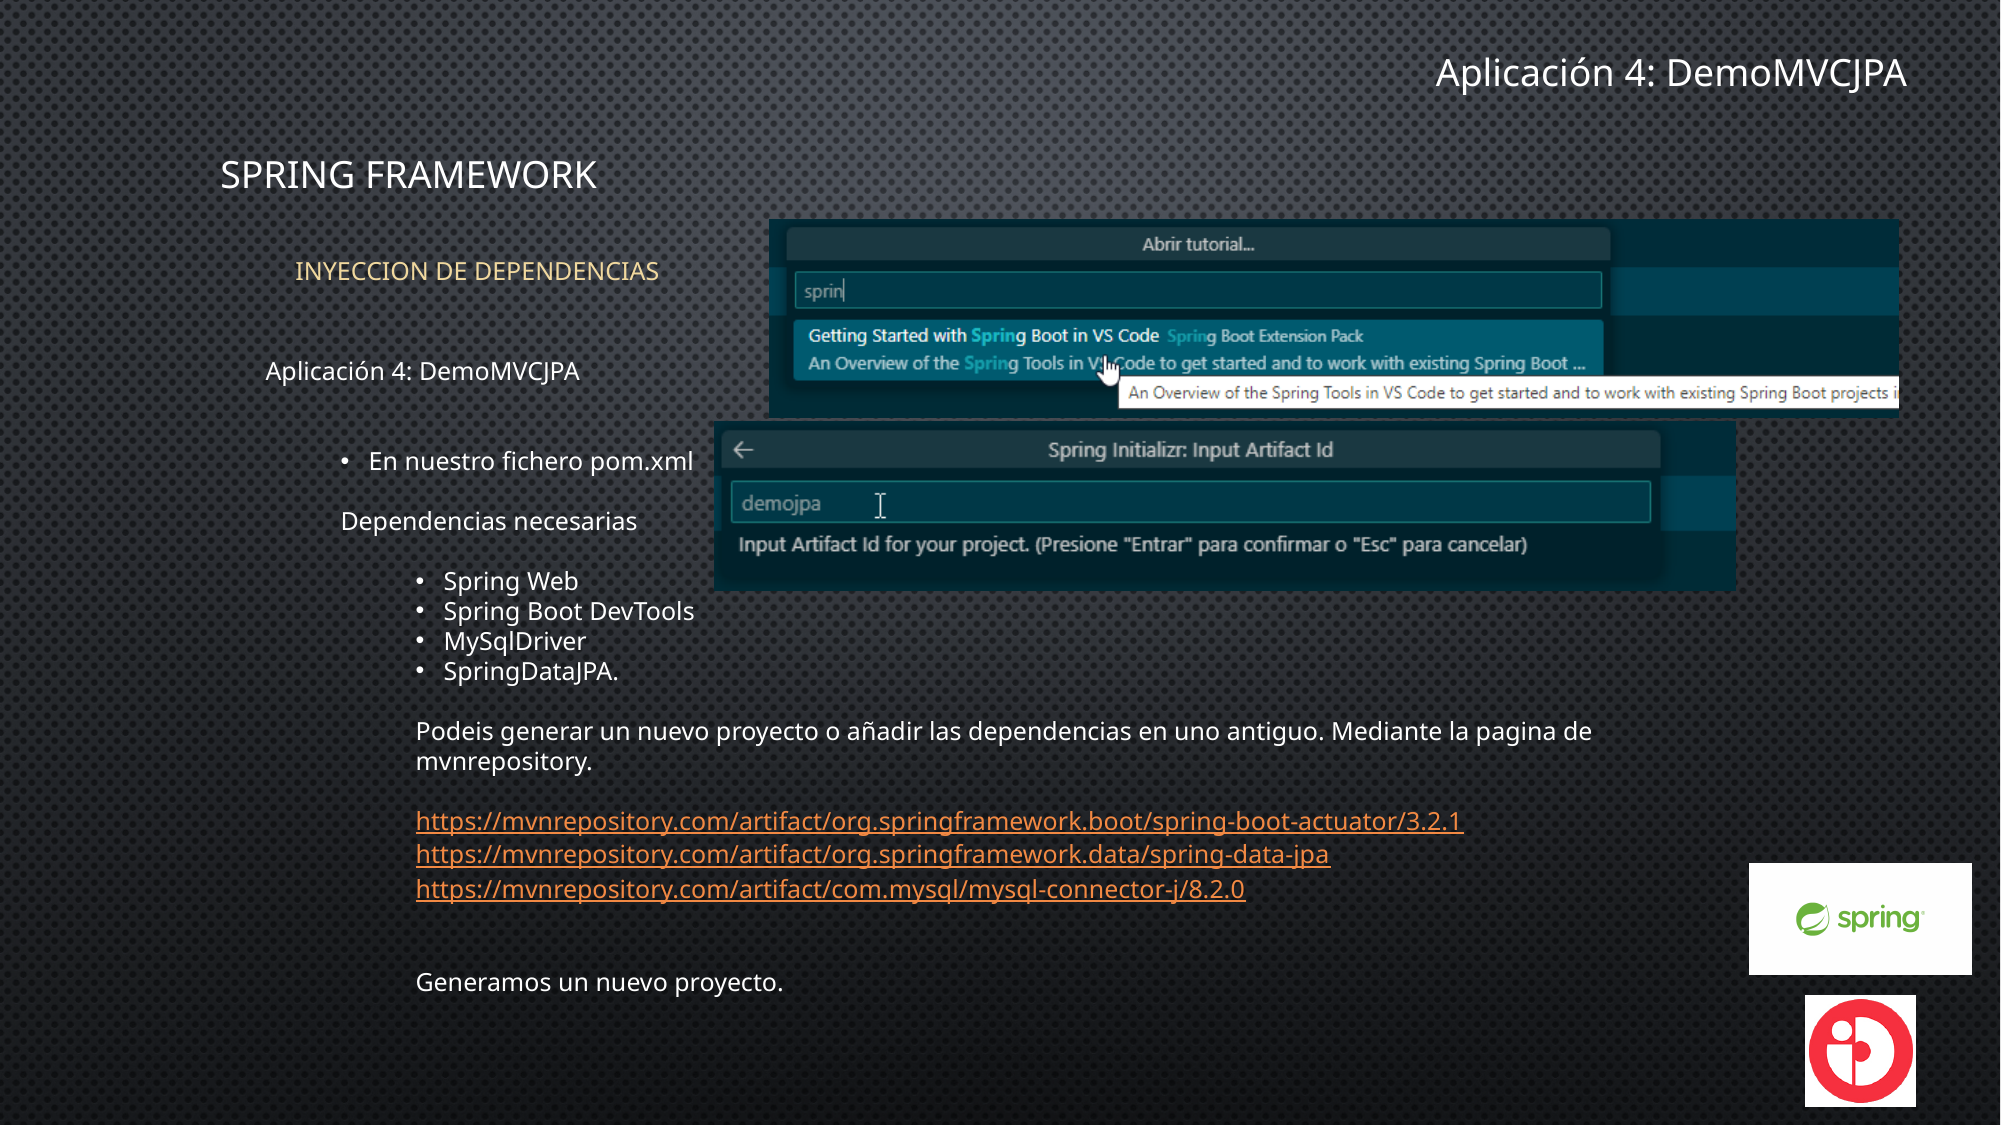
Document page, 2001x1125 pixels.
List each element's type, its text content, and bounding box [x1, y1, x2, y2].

picture [780, 223, 1899, 409]
picture [1749, 863, 1972, 975]
text_box Aplicación 4: DemoMVCJPA En nuestro fichero pom.xml Dependencias necesarias Spring Web Spring Boot DevTools MySqlDriver SpringDataJPA. Podeis generar un nuevo proyecto o añadir las dependencias en uno antiguo. Mediante la pagina de mvnrepository. https://mvnrepository.com/artifact/org.springframework.boot/spring-boot-actuator/3.2.1 https://mvnrepository.com/artifact/org.springframework.data/spring-data-jpa https://mvnrepository.com/artifact/com.mysql/mysql-connector-j/8.2.0 Generamos un nuevo proyecto. [175, 318, 1666, 1125]
picture [1804, 995, 1917, 1107]
text_box SPRING FRAMEWORK INYECCION DE DEPENDENCIAS [205, 143, 1696, 318]
picture [714, 426, 1668, 586]
text_box Aplicación 4: DemoMVCJPA [1345, 41, 2000, 102]
